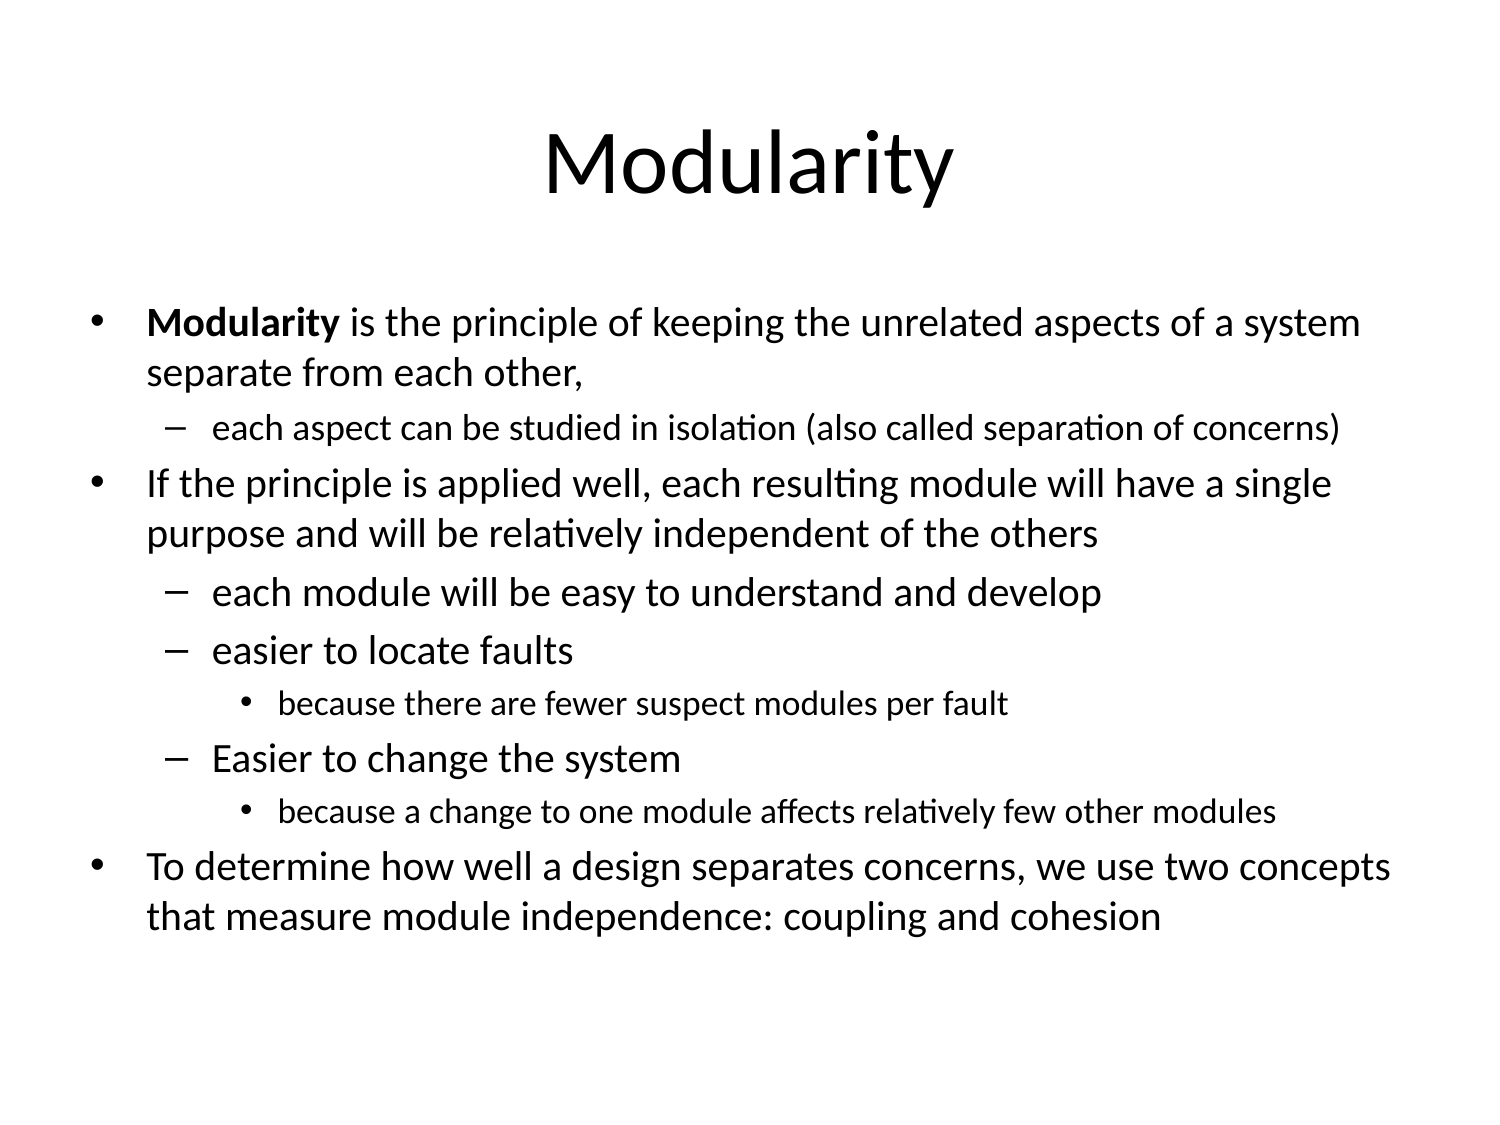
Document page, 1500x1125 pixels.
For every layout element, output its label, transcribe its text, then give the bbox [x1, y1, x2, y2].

list Modularity is the principle of keeping the unrelated aspects of a system separate from each other, each aspect can be studied in isolation (also called separation of concerns) If the principle is applied well, each resulting module will have a single purpose and will be relatively independent of the others each module will be easy to understand and develop easier to locate faults because there are fewer suspect modules per fault Easier to change the system because a change to one module affects relatively few other modules To determine how well a design separates concerns, we use two concepts that measure module independence: coupling and cohesion [74, 287, 1424, 988]
title Modularity [74, 63, 1424, 251]
